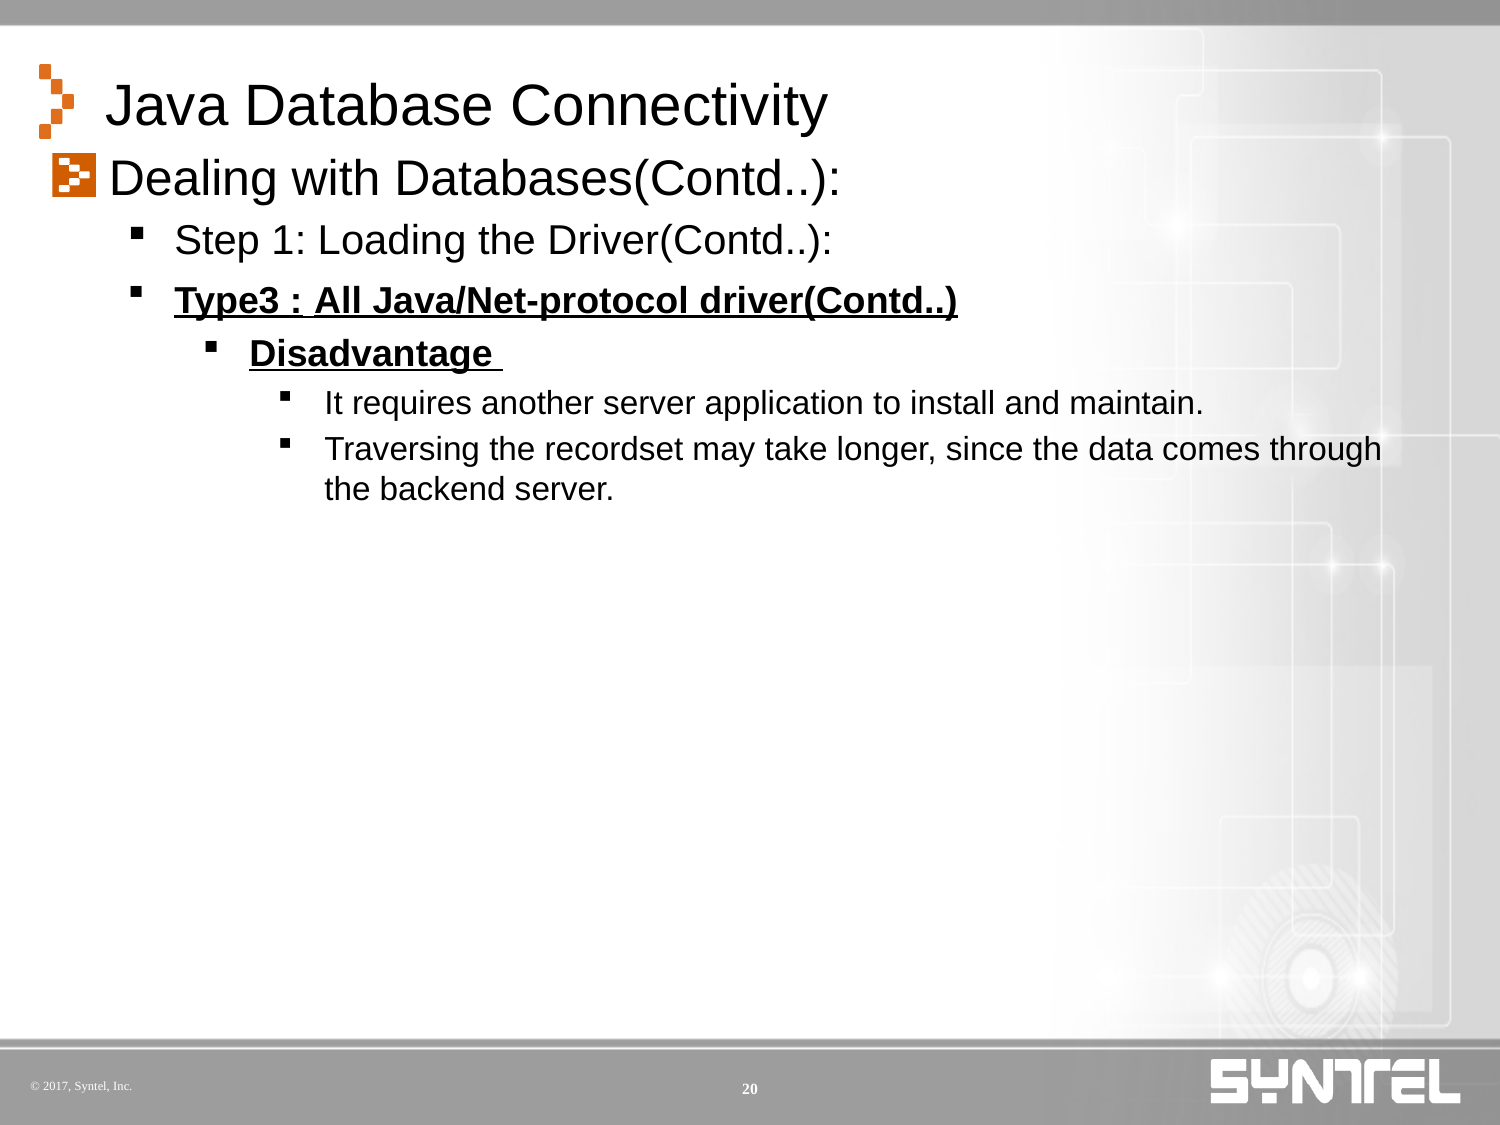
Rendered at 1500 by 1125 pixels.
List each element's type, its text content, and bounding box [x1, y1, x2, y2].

picture [0, 0, 1500, 1125]
title Java Database Connectivity [90, 43, 1462, 160]
text_box Dealing with Databases(Contd..): Step 1: Loading the Driver(Contd..): Type3 : All Java/Net-protocol driver(Contd..) Disadvantage It requires another server application to install and maintain. Traversing the recordset may take longer, since the data comes through the backend server. [37, 137, 1450, 963]
